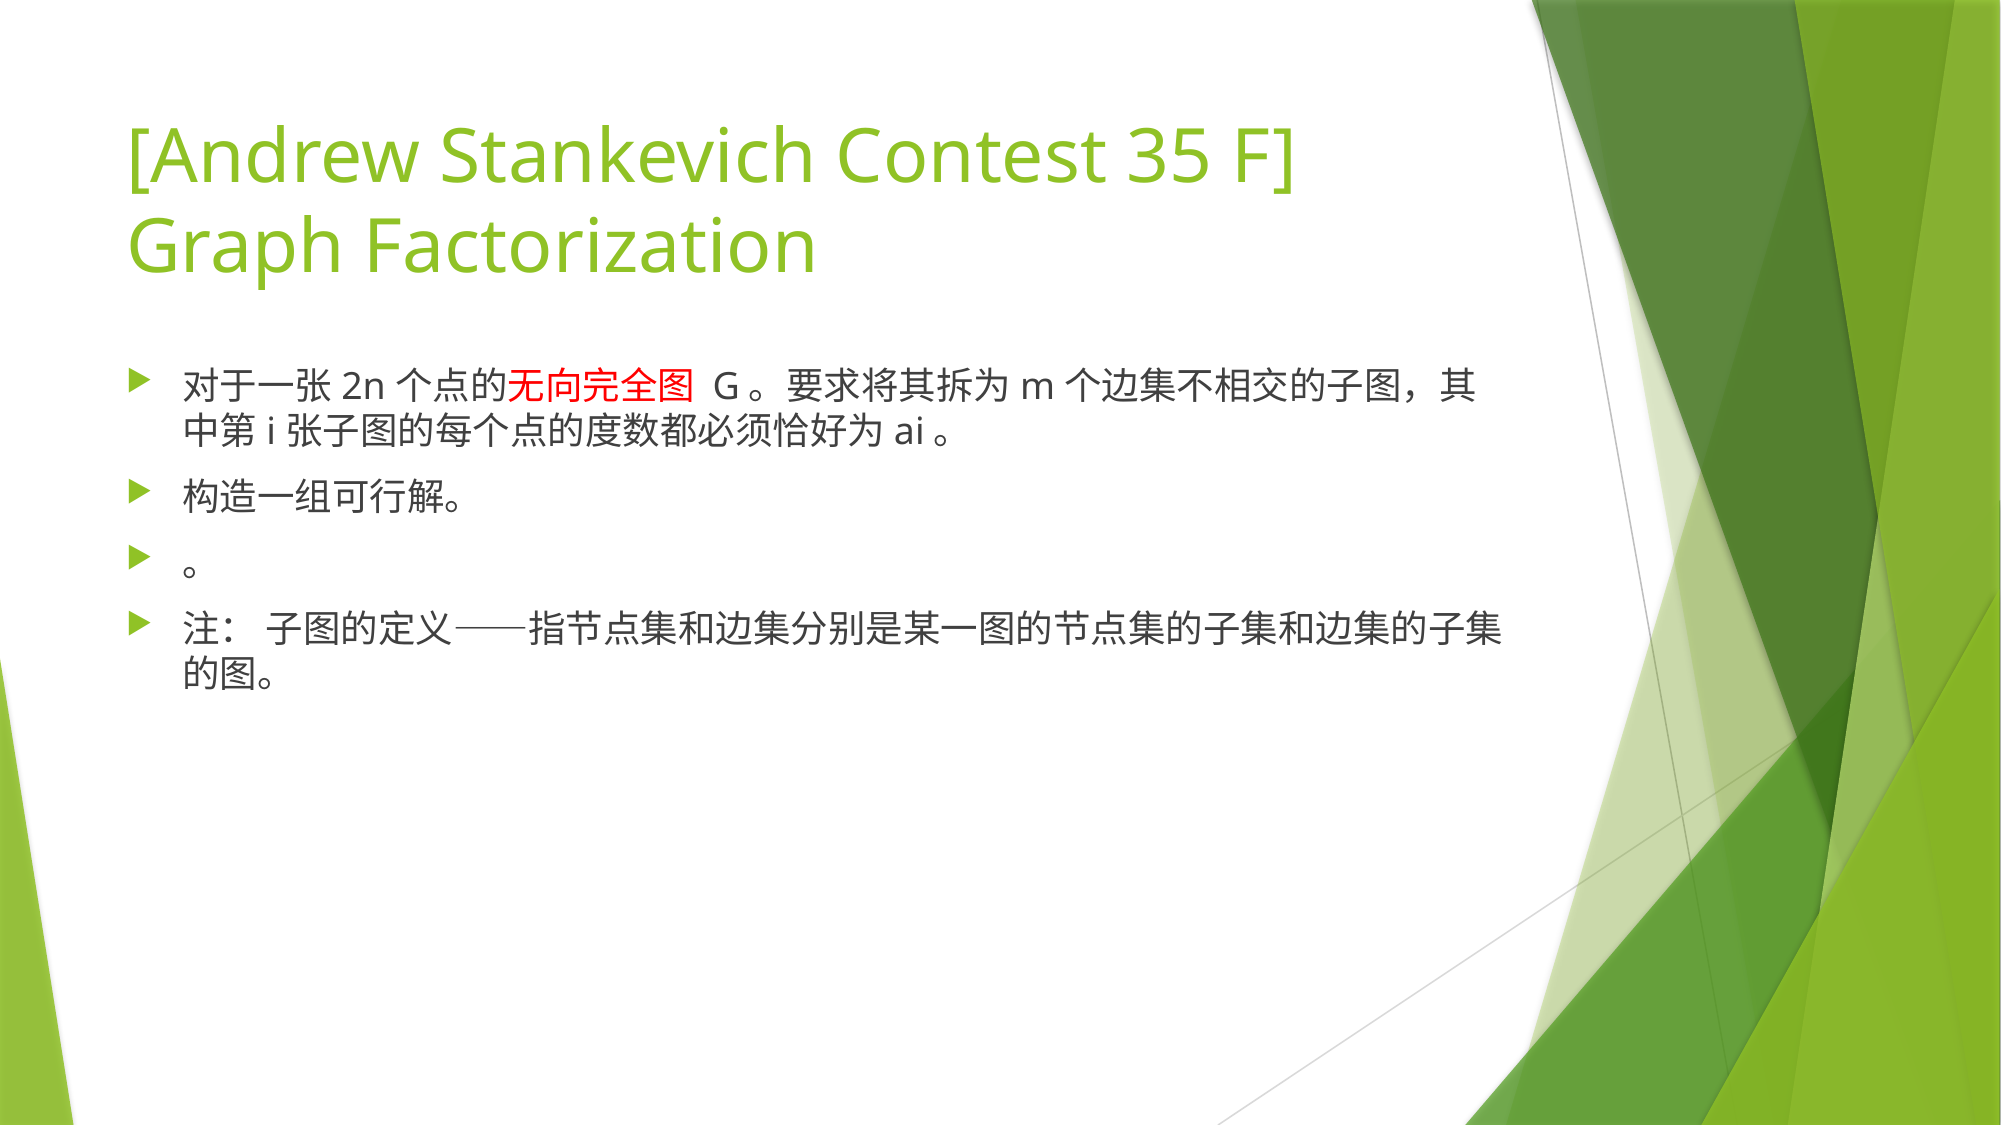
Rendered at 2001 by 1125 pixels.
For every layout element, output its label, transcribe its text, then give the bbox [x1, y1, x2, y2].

title [Andrew Stankevich Contest 35 F] Graph Factorization [111, 99, 1522, 317]
